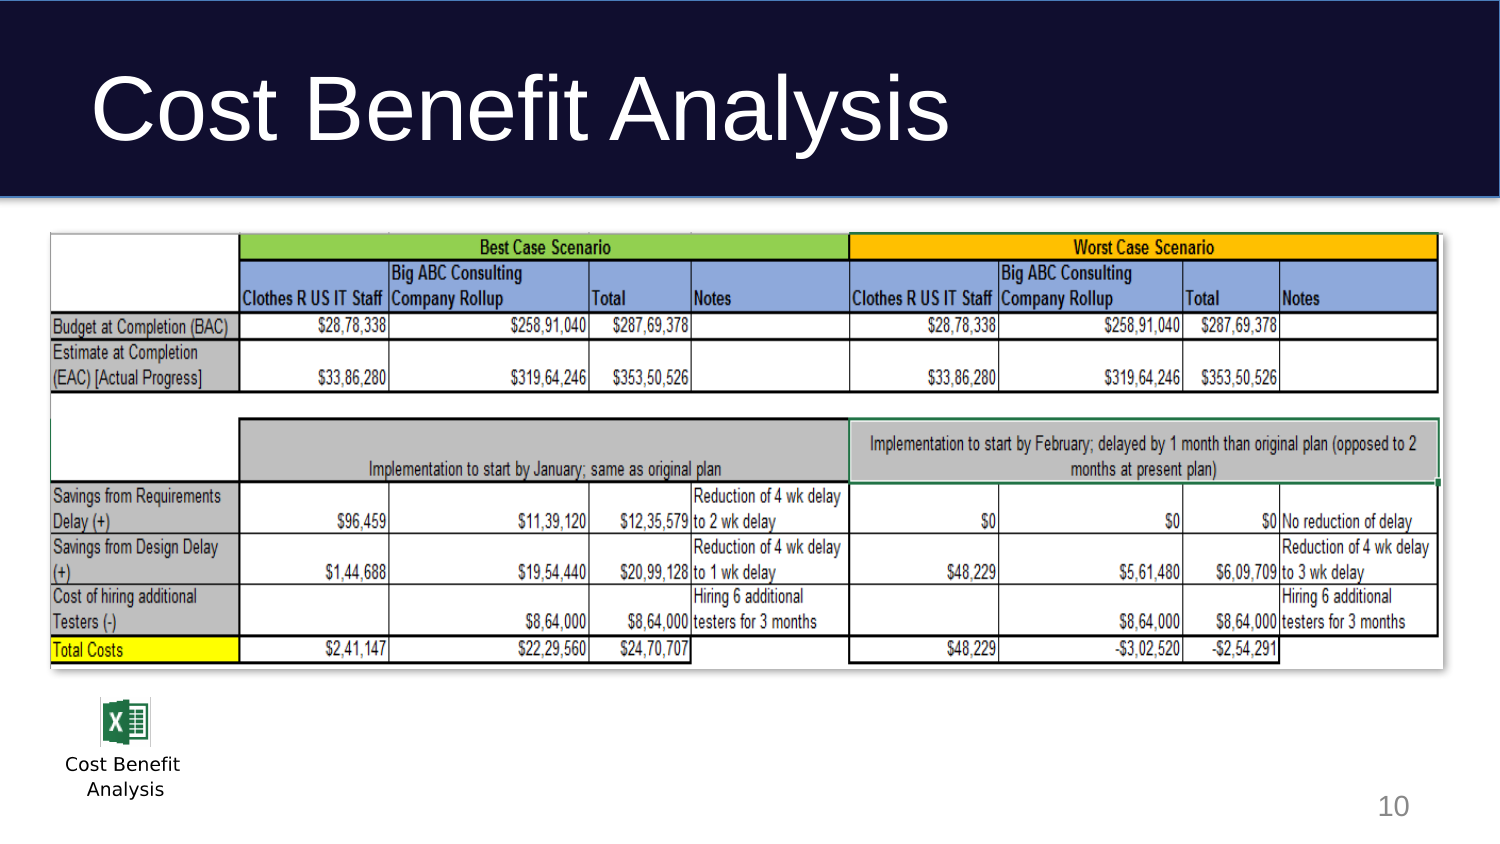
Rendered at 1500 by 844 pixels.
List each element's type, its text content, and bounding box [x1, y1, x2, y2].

slide_number ‹#› [1074, 782, 1425, 827]
title Cost Benefit Analysis [75, 33, 1425, 175]
picture [49, 696, 201, 828]
picture [49, 232, 1444, 670]
